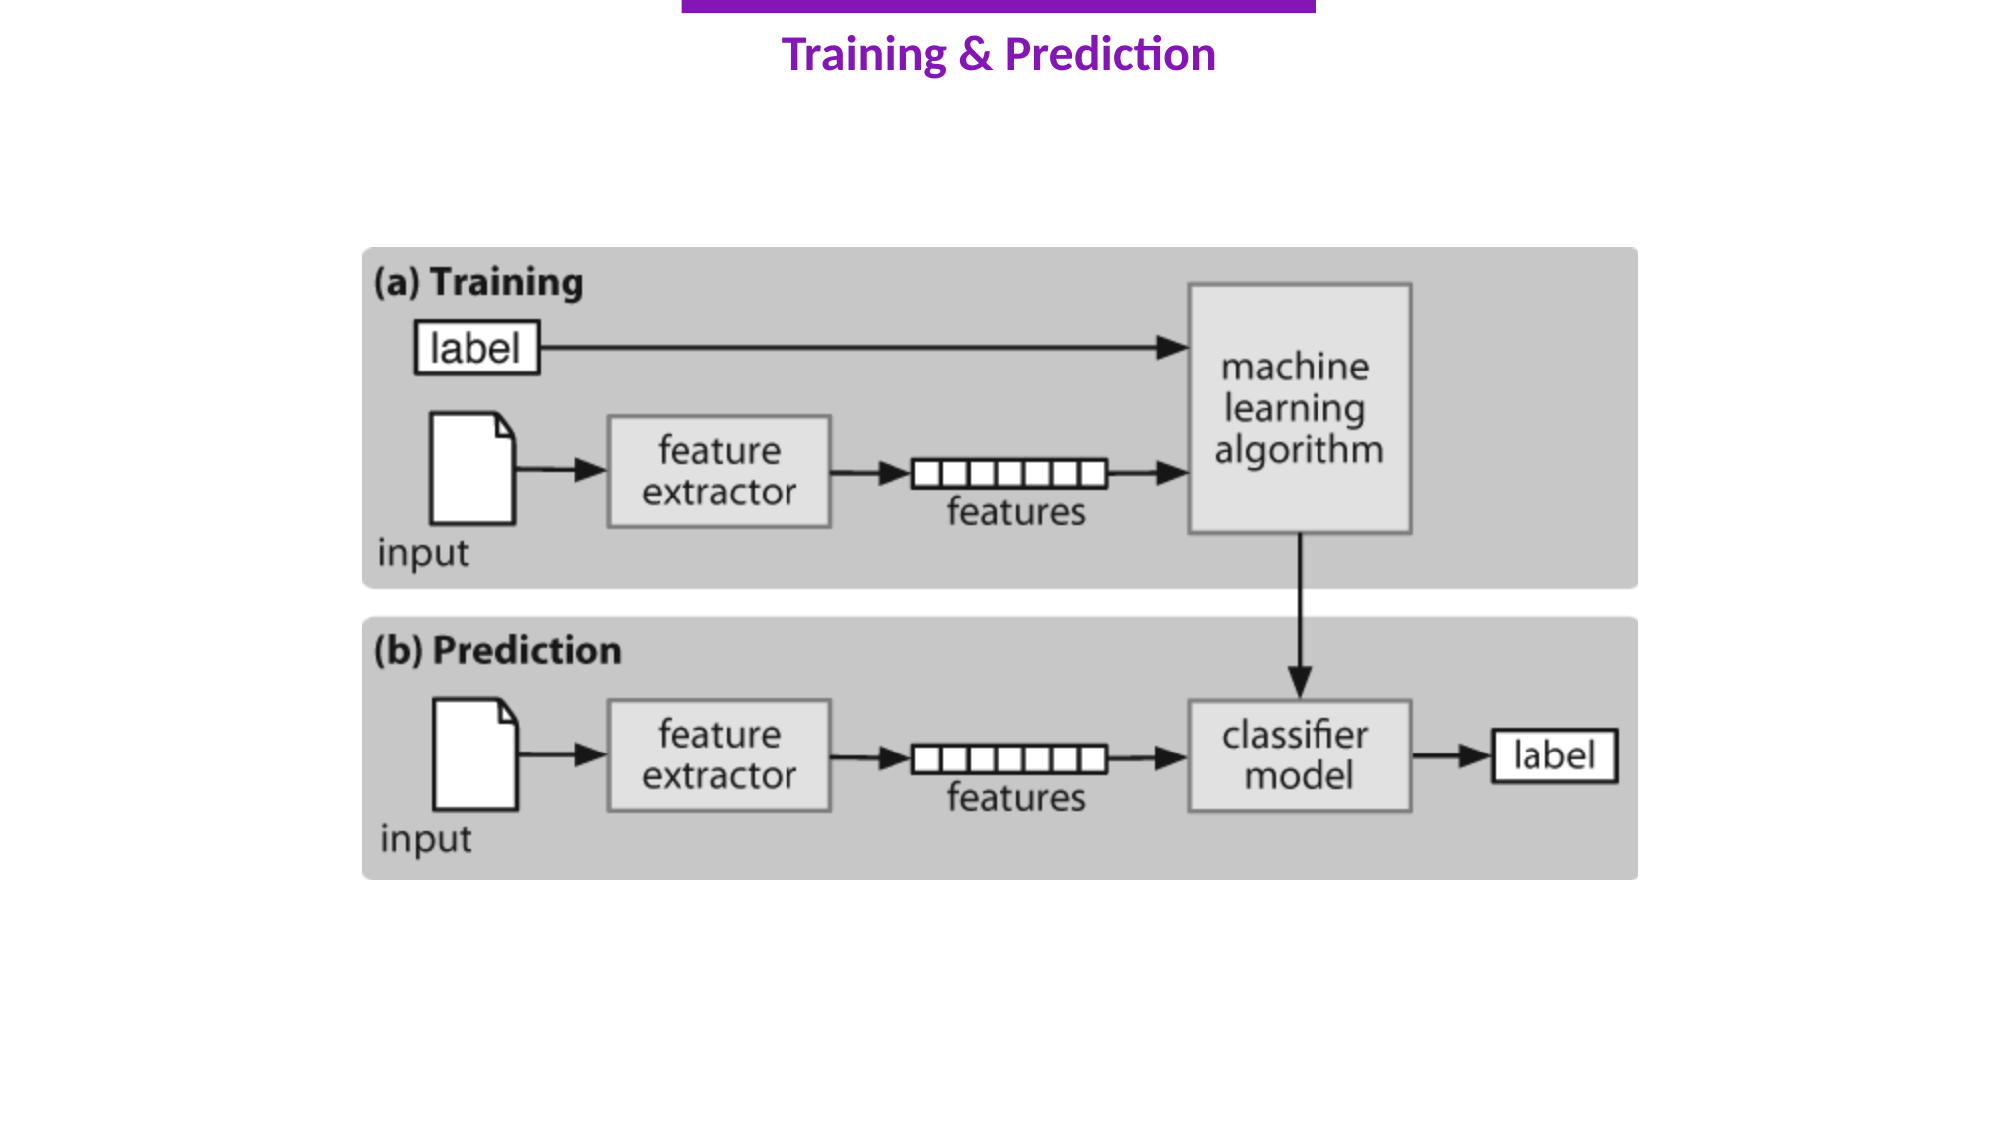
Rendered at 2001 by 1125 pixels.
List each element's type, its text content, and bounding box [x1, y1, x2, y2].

text_box Training & Prediction [664, 13, 1335, 89]
picture [362, 245, 1638, 880]
text_box [681, 0, 1317, 13]
